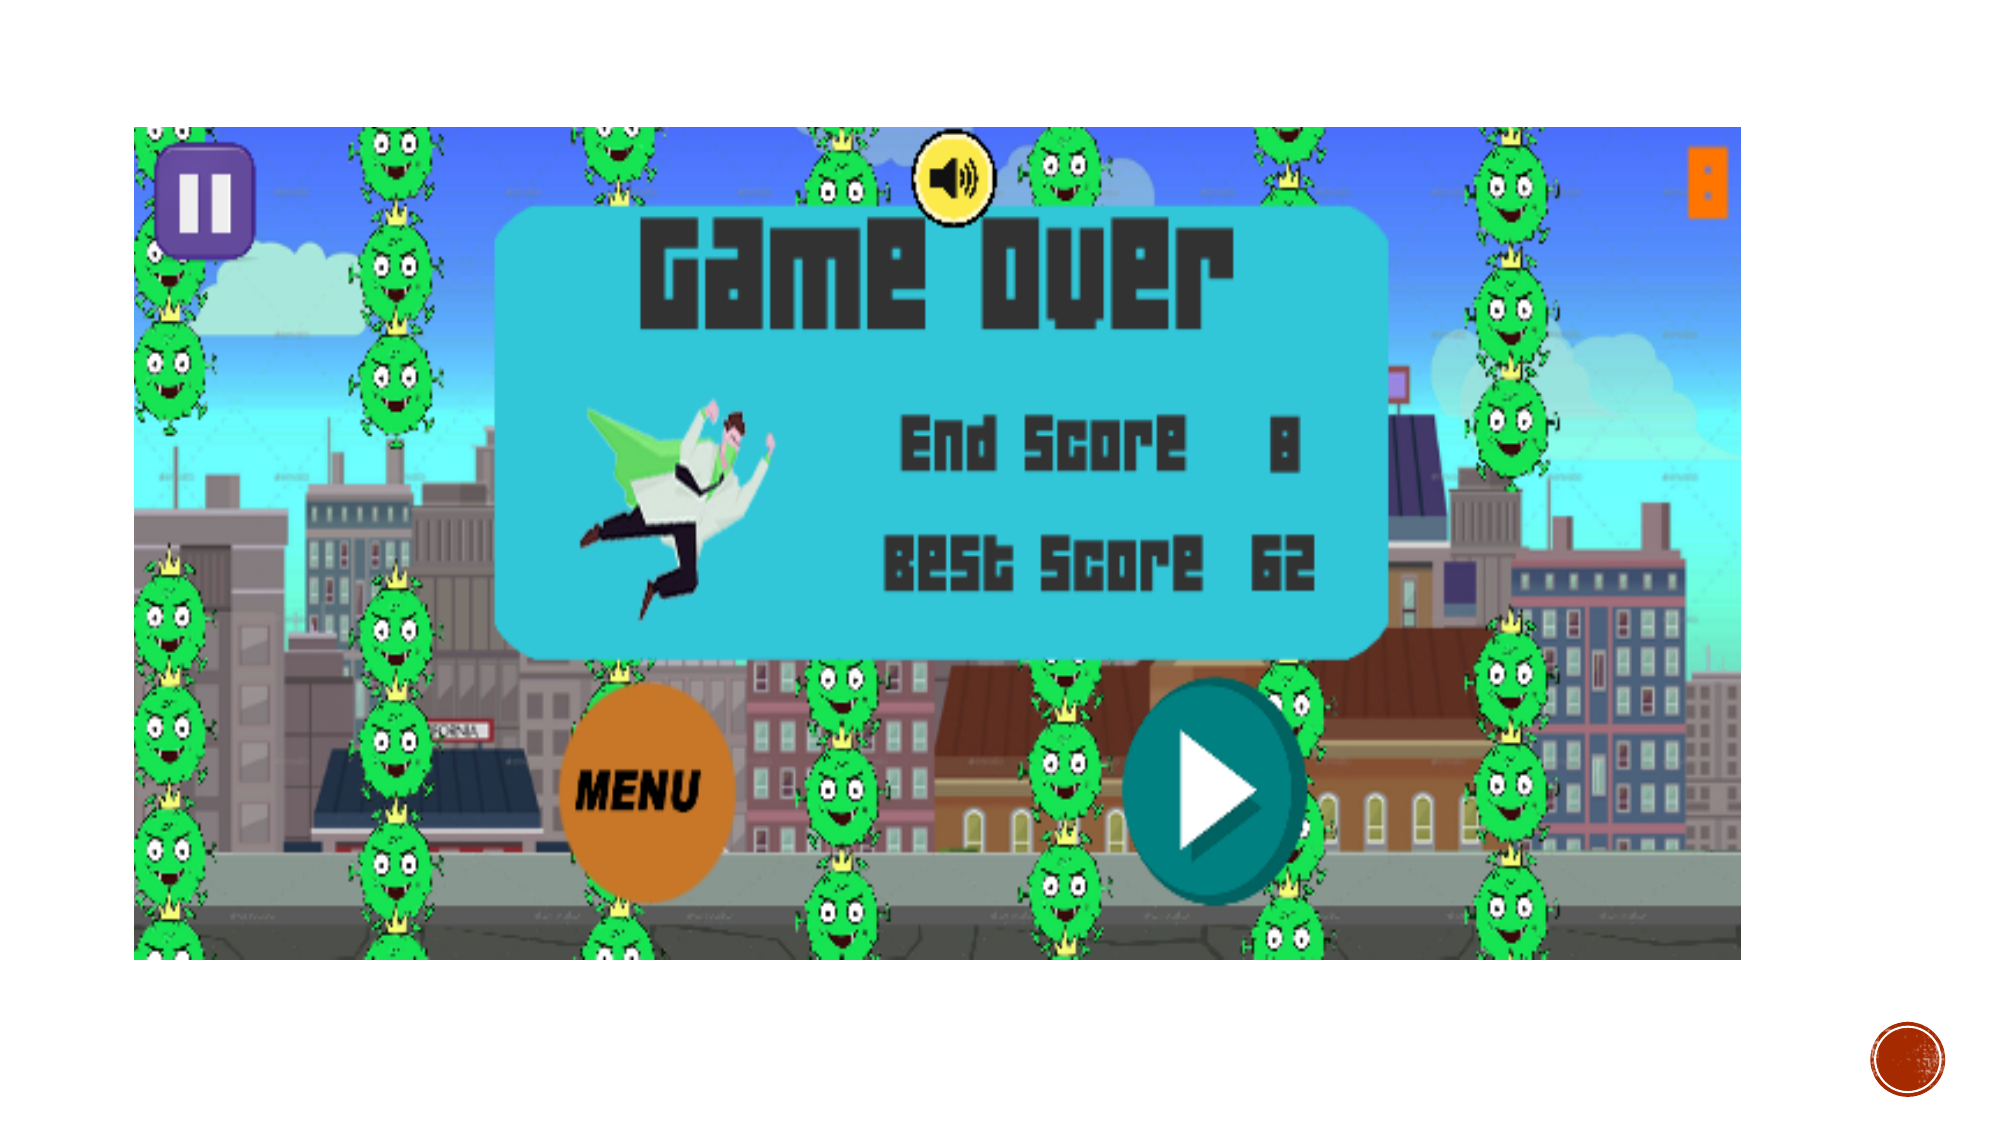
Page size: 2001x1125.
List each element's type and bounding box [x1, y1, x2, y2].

picture [134, 127, 1741, 960]
